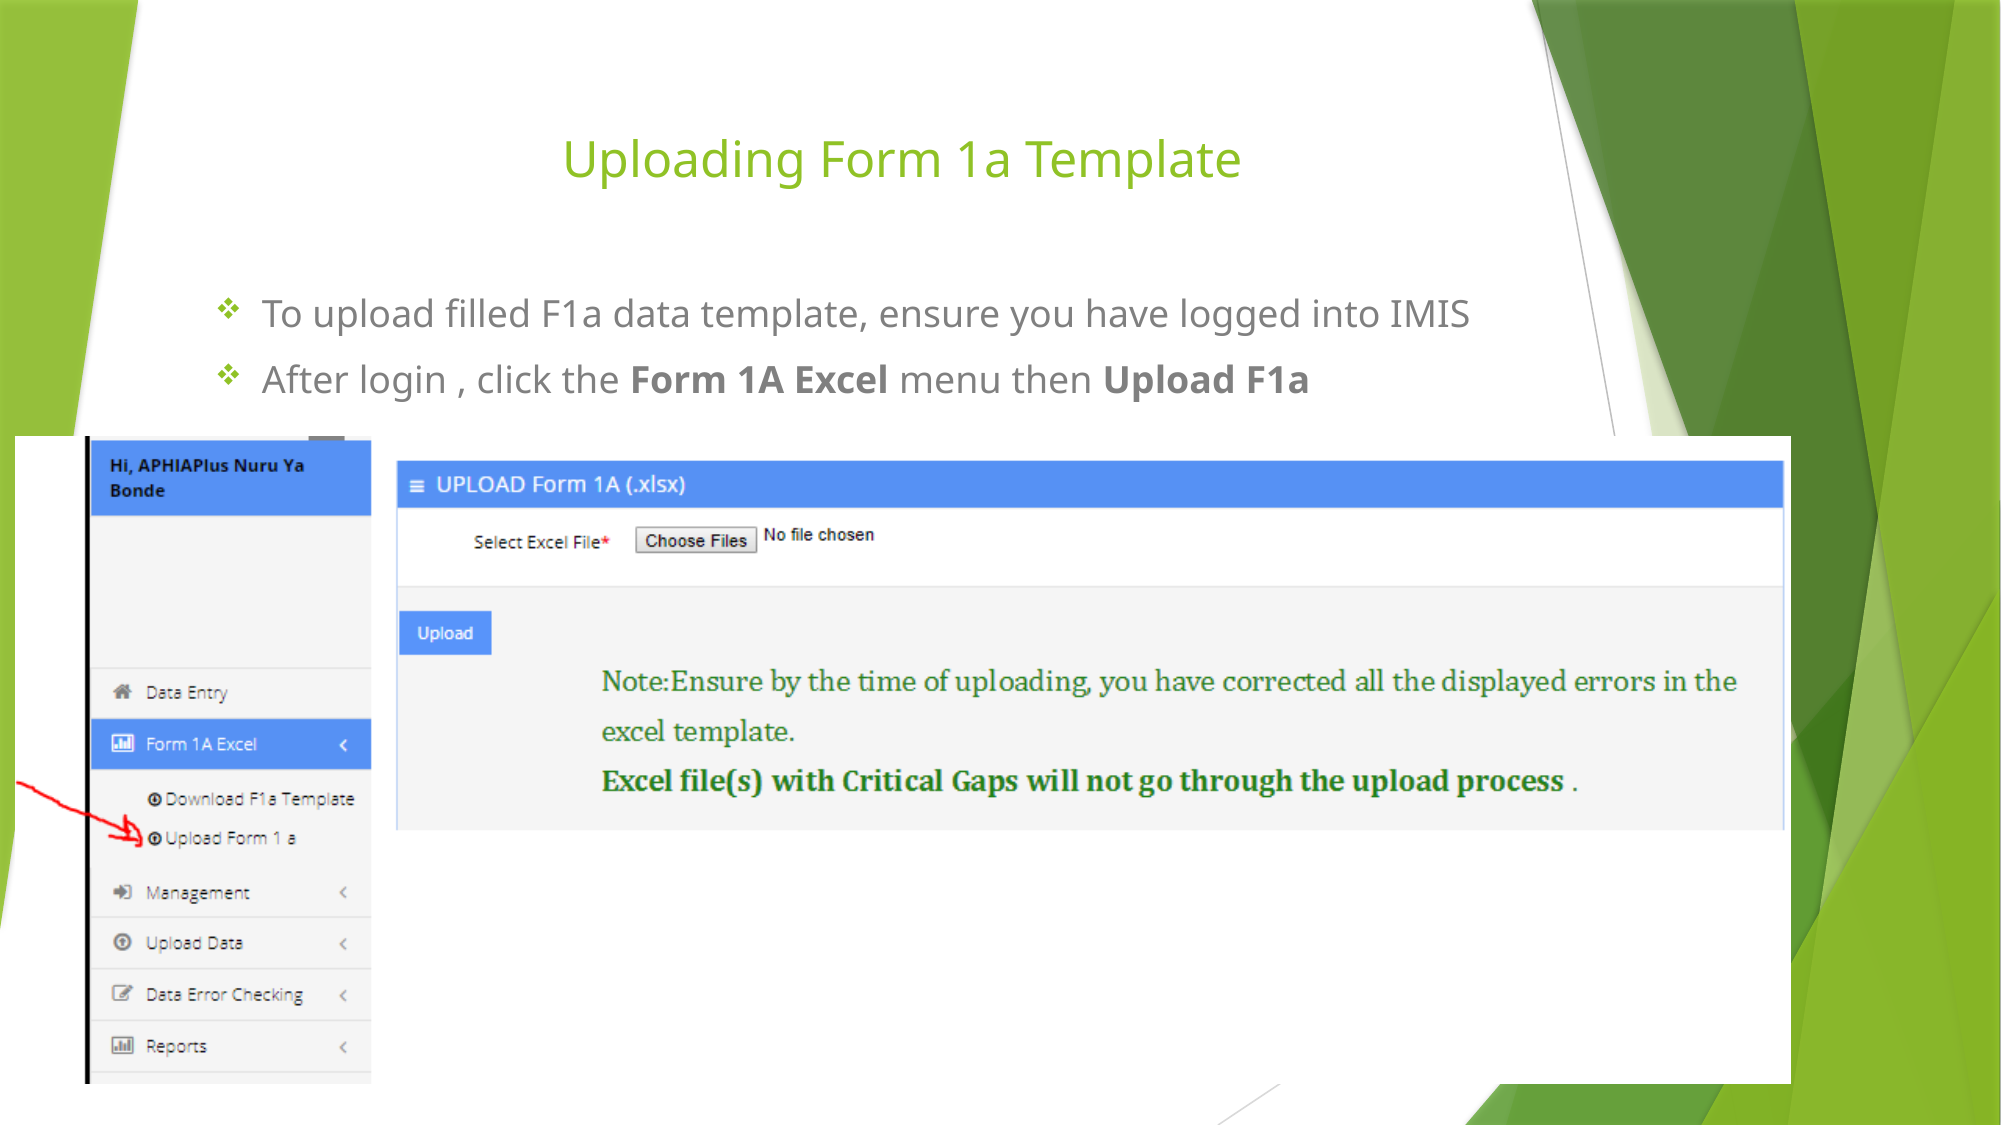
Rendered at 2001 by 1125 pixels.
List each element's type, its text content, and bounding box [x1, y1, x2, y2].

picture [14, 435, 1791, 1084]
title Uploading Form 1a Template [265, 83, 1540, 195]
text_box To upload filled F1a data template, ensure you have logged into IMIS After login , click the Form 1A Excel menu then Upload F1a [200, 216, 1540, 435]
